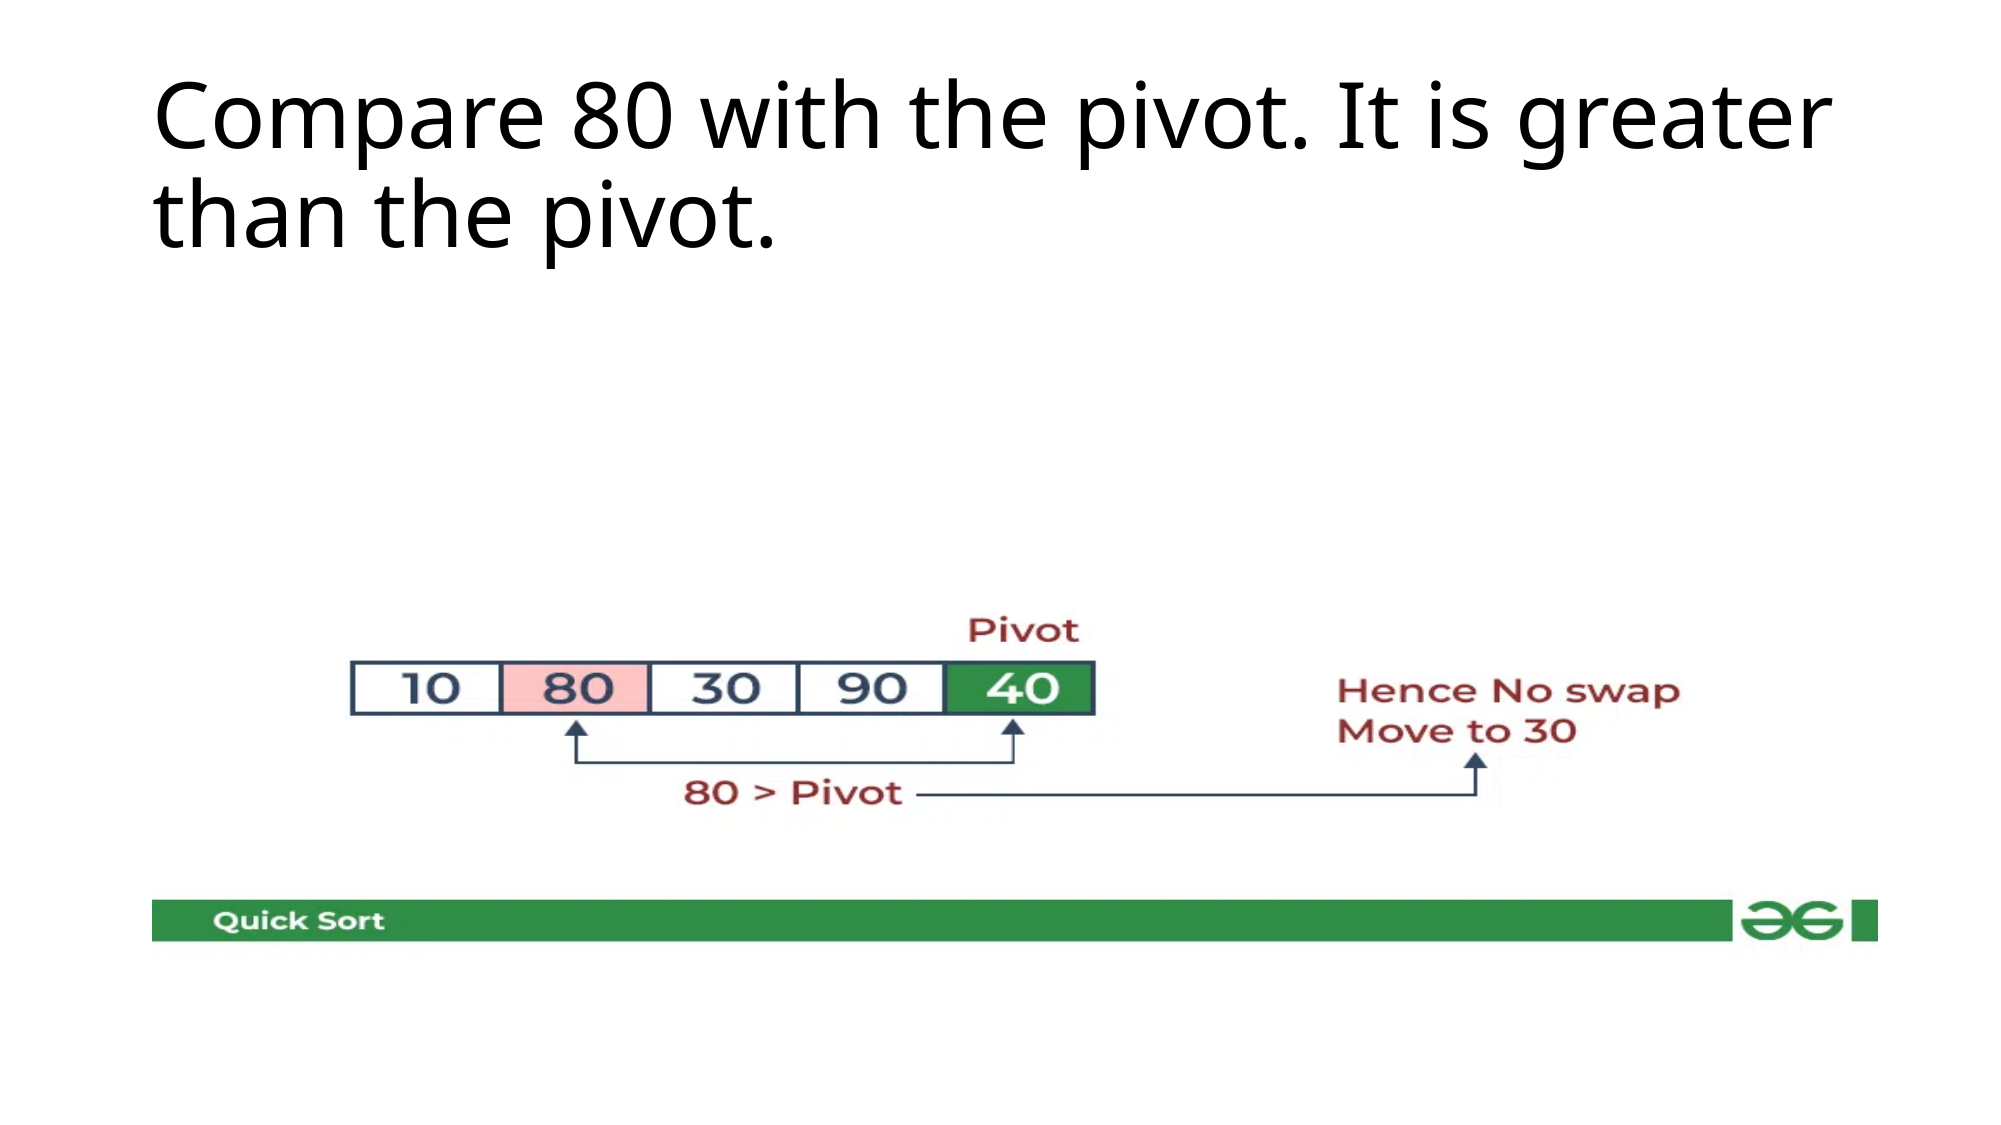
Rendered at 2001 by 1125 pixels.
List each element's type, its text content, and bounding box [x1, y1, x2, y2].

title Compare 80 with the pivot. It is greater than the pivot. [137, 59, 1863, 278]
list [152, 462, 1878, 959]
